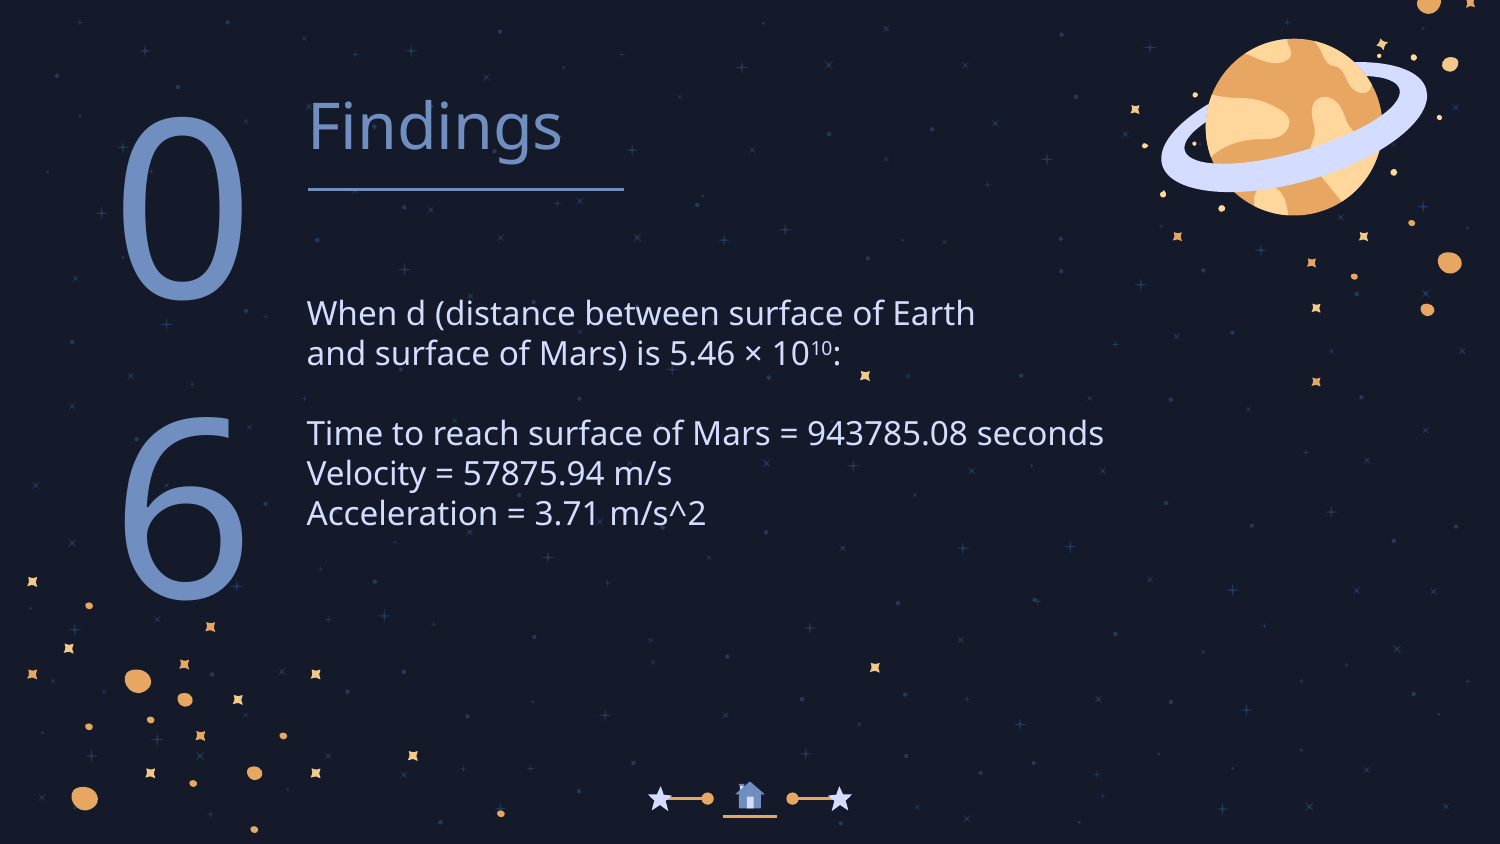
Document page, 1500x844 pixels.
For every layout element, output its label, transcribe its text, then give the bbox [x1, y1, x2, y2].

text_box [639, 780, 708, 817]
text_box [869, 662, 880, 673]
title 06 [27, 33, 270, 305]
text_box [1130, 0, 1476, 387]
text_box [792, 785, 853, 812]
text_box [722, 781, 778, 817]
text_box [792, 780, 861, 817]
subtitle When d (distance between surface of Earth and surface of Mars) is 5.46 × 1010: Time to reach surface of Mars = 943785.08 seconds Velocity = 57875.94 m/s Acceleration = 3.71 m/s^2 [291, 277, 1159, 750]
text_box [860, 371, 870, 381]
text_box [647, 785, 708, 812]
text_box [27, 576, 507, 834]
title Findings [292, 79, 649, 168]
